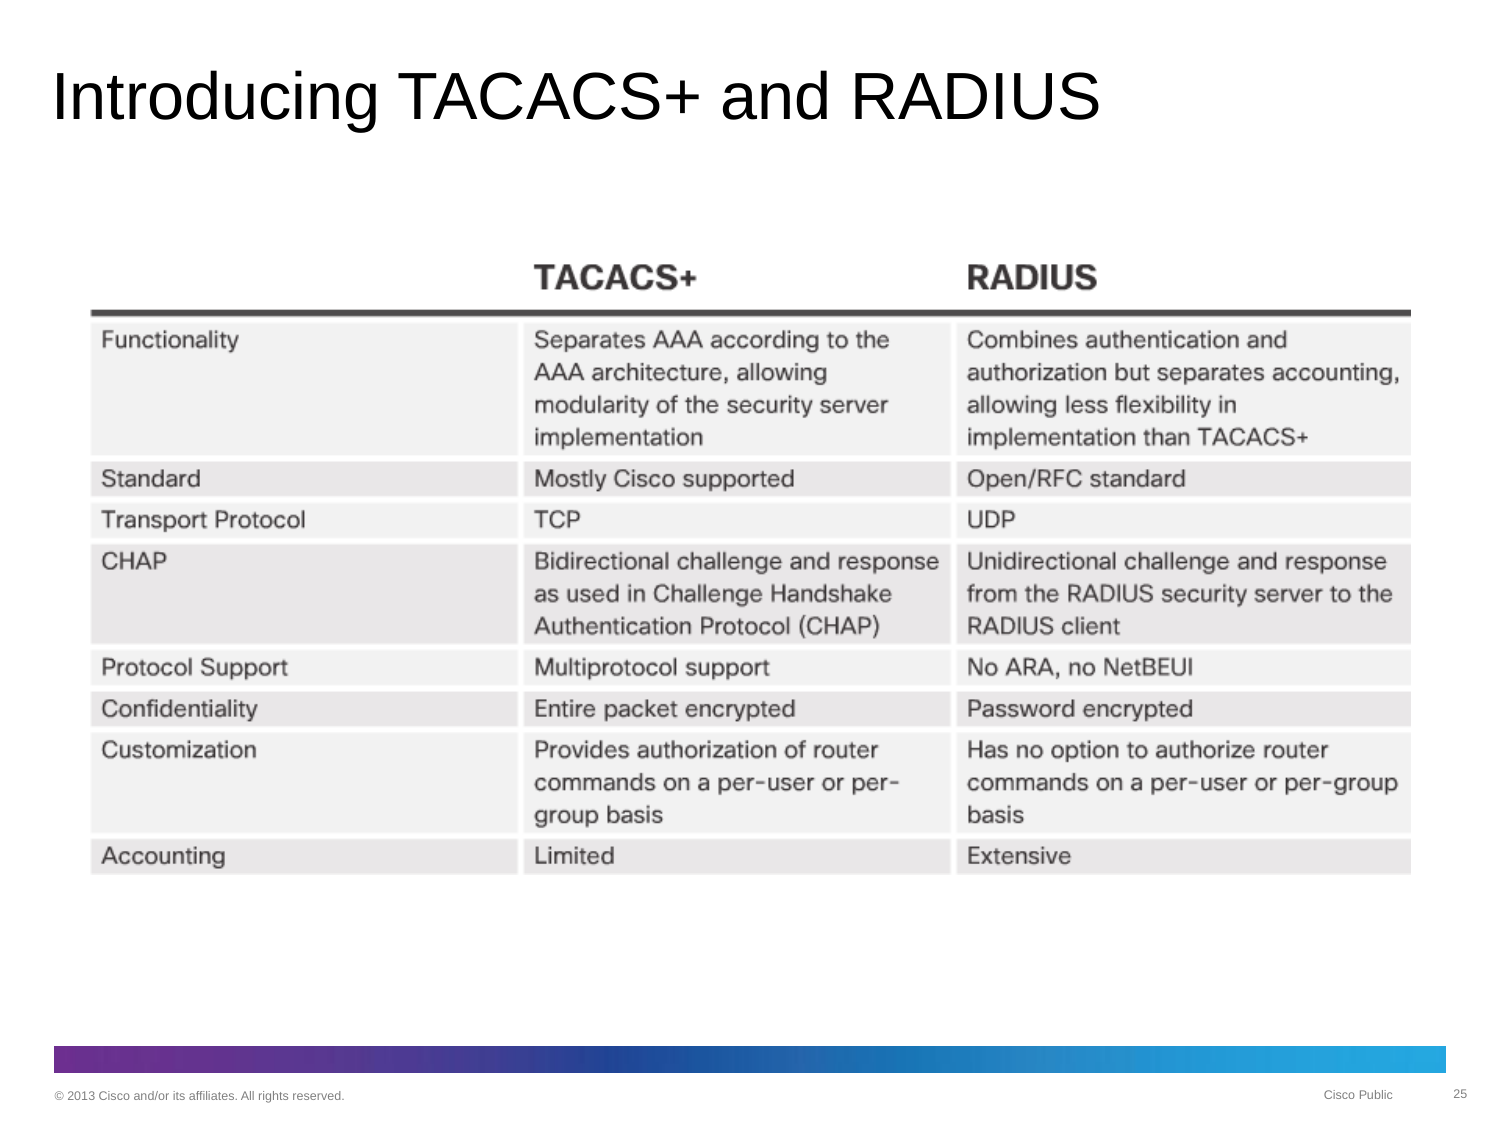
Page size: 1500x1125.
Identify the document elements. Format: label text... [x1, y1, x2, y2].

picture [88, 249, 1412, 876]
picture [54, 1046, 1446, 1073]
title Introducing TACACS+ and RADIUS [37, 2, 1447, 141]
